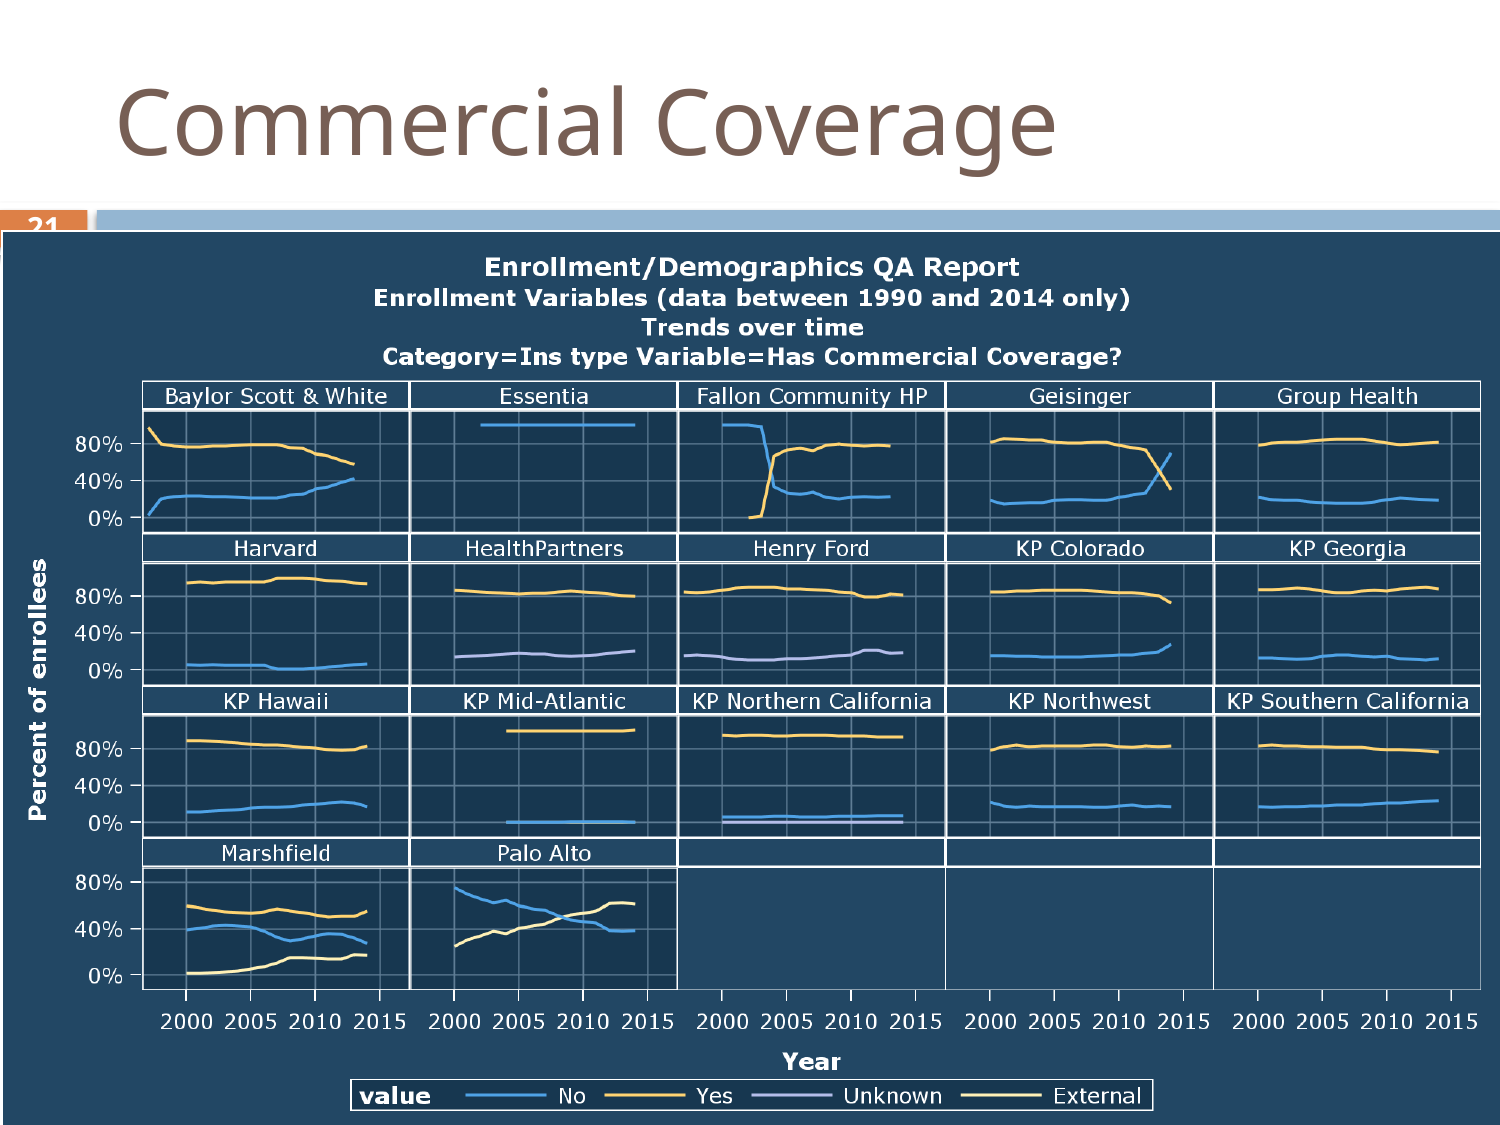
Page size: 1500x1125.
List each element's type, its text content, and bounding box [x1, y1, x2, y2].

title Commercial Coverage [99, 37, 1438, 200]
picture [0, 230, 1500, 1125]
slide_number 21 [0, 208, 88, 230]
